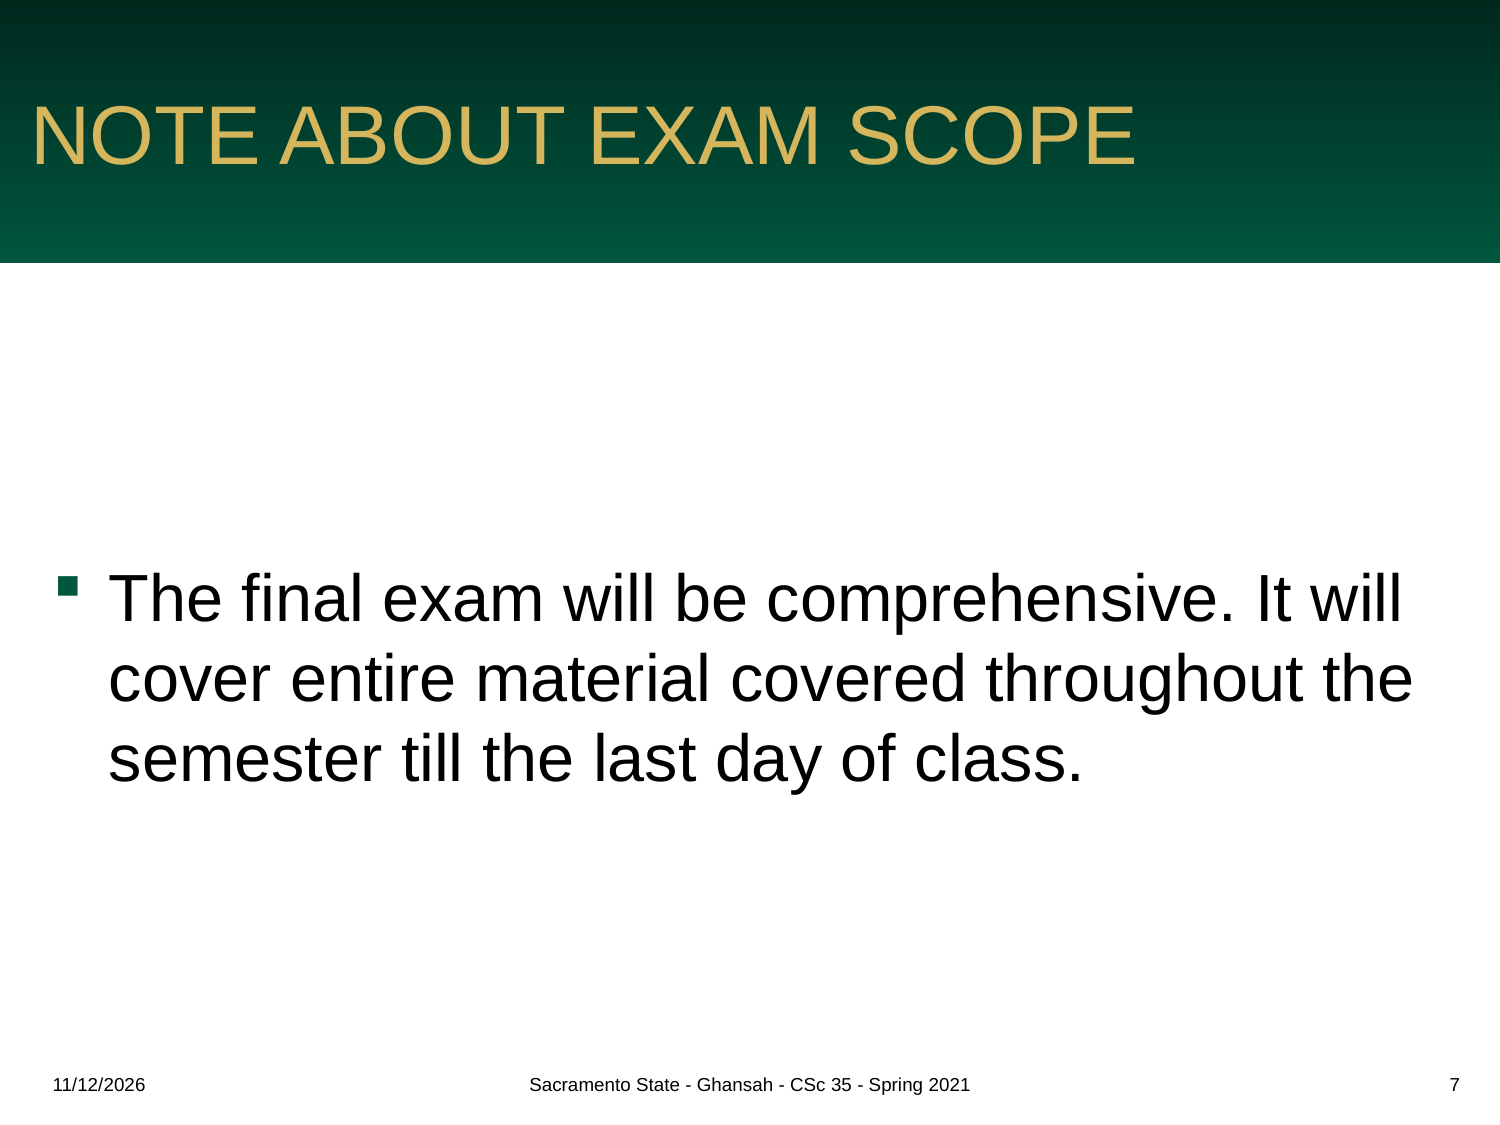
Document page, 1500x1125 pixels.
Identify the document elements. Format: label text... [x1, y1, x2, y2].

slide_number 7 [1125, 1050, 1475, 1104]
list The final exam will be comprehensive. It will cover entire material covered throughout the semester till the last day of class. [37, 299, 1463, 1050]
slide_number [37, 1050, 388, 1104]
title NOTE ABOUT EXAM SCOPE [0, 0, 1500, 263]
footer Sacramento State - Ghansah - CSc 35 - Spring 2021 [512, 1050, 988, 1104]
